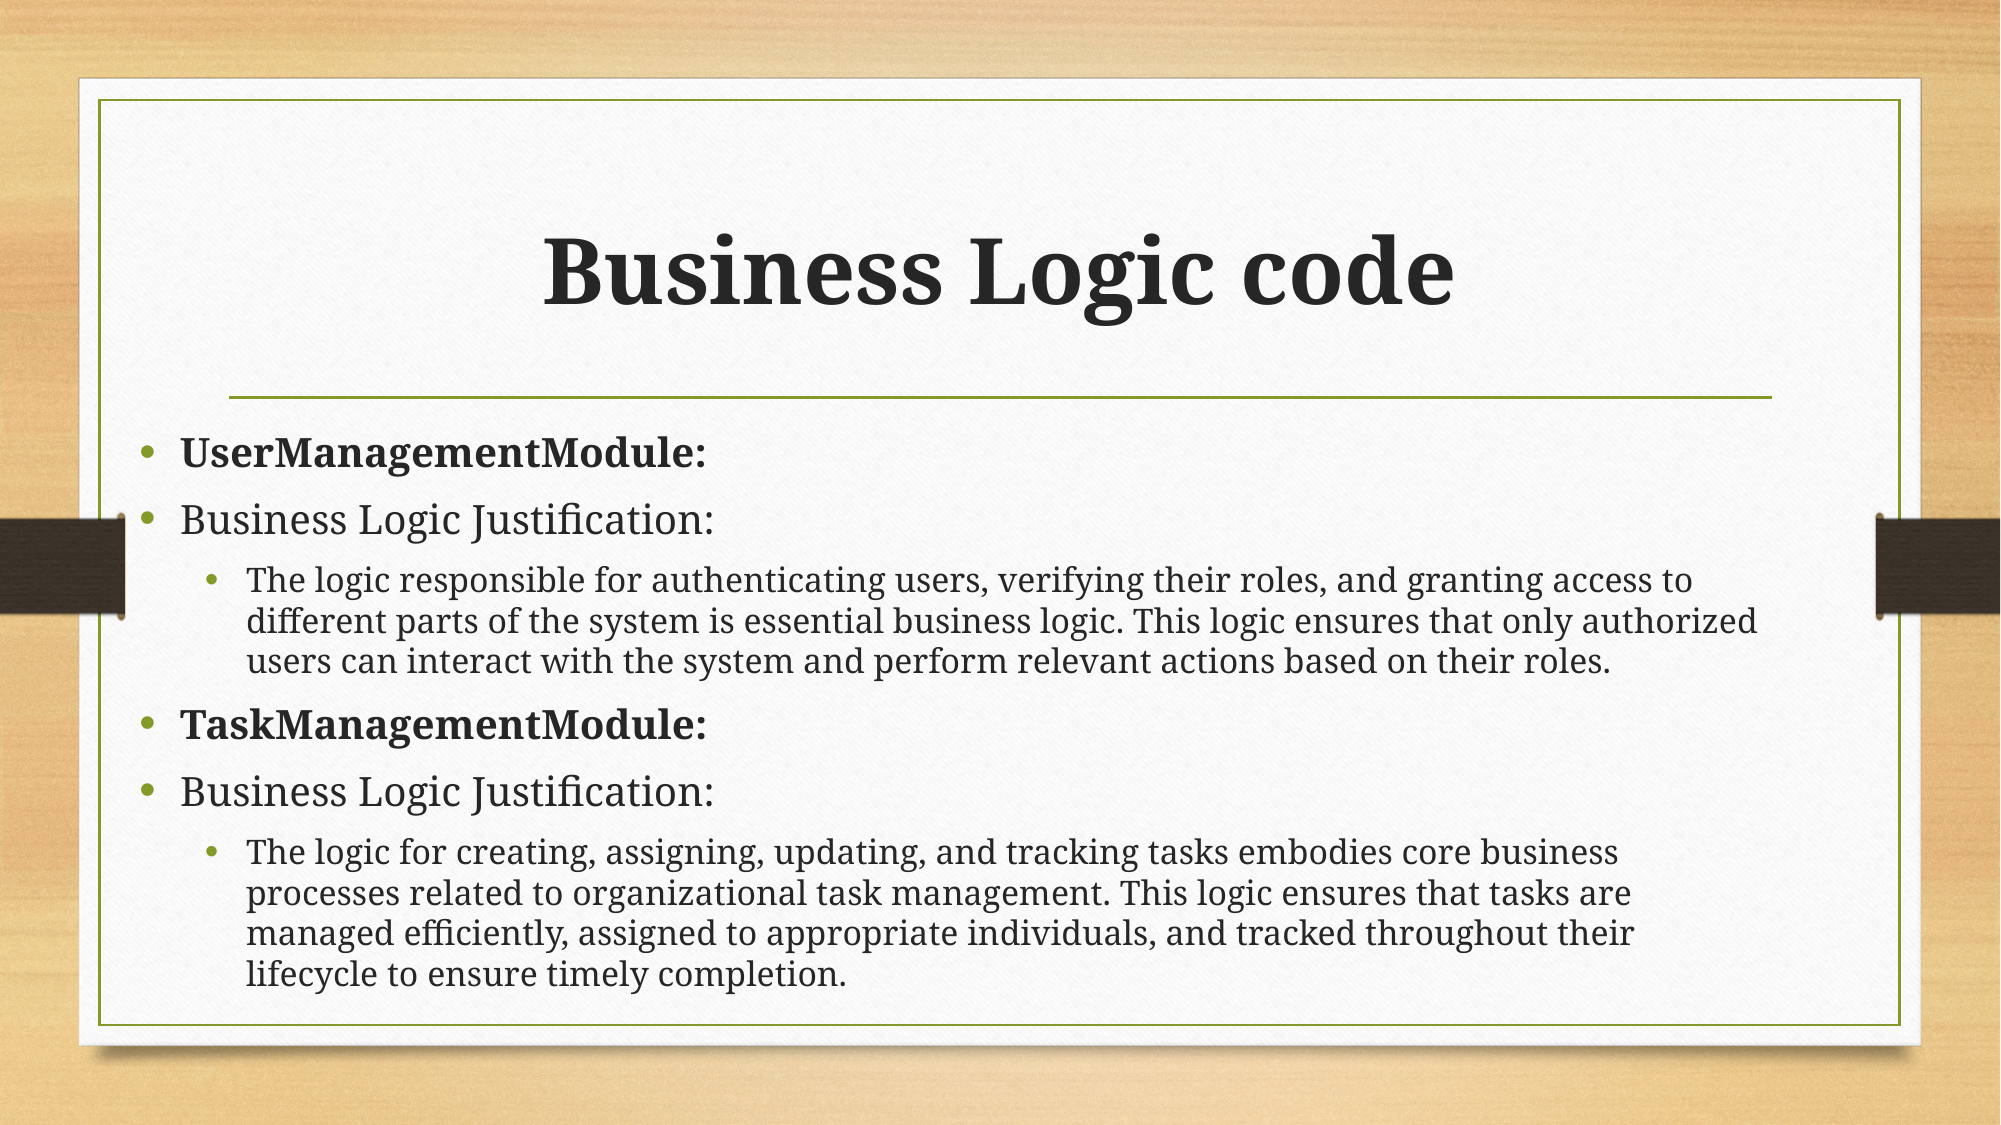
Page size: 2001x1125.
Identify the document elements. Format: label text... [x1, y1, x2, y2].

title Business Logic code [212, 161, 1788, 375]
picture [0, 0, 2001, 1125]
list UserManagementModule: Business Logic Justification: The logic responsible for authenticating users, verifying their roles, and granting access to different parts of the system is essential business logic. This logic ensures that only authorized users can interact with the system and perform relevant actions based on their roles. TaskManagementModule: Business Logic Justification: The logic for creating, assigning, updating, and tracking tasks embodies core business processes related to organizational task management. This logic ensures that tasks are managed efficiently, assigned to appropriate individuals, and tracked throughout their lifecycle to ensure timely completion. [124, 419, 1788, 1020]
